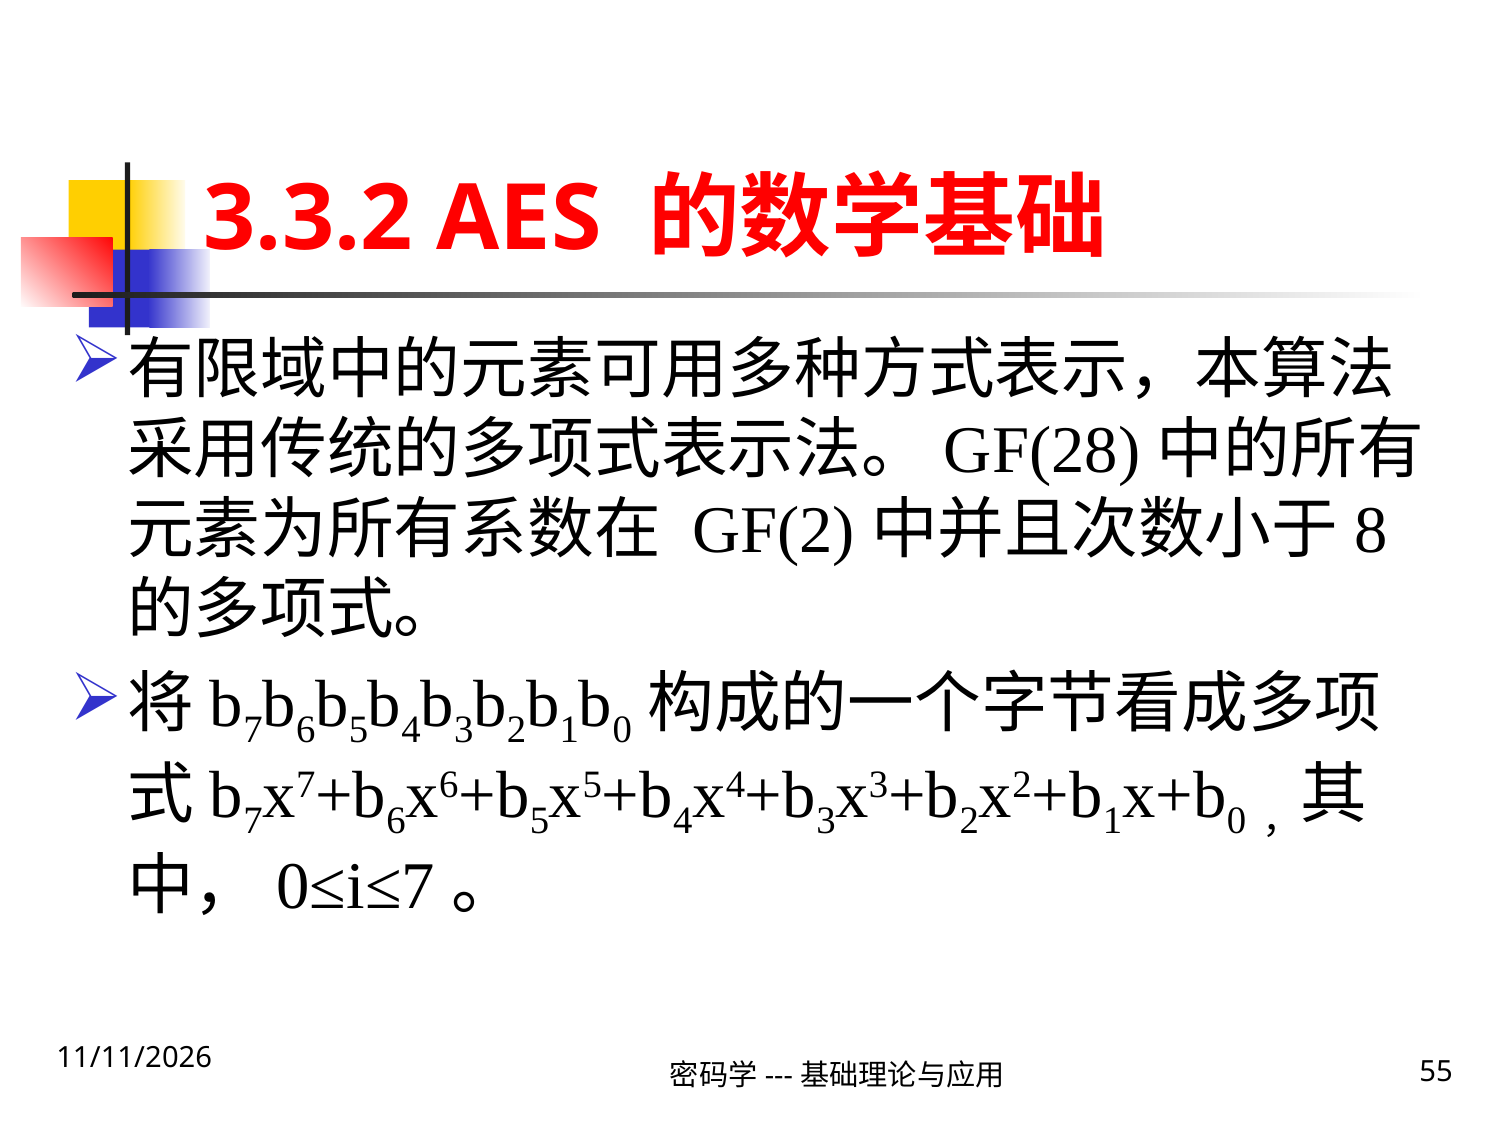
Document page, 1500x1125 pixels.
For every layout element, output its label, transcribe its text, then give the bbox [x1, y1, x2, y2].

title 3.3.2 AES 的数学基础 [188, 34, 1468, 276]
slide_number 2020\1\23 Thursday [41, 1019, 463, 1096]
footer 密码学---基础理论与应用 [599, 1023, 1076, 1100]
slide_number 55 [1154, 1023, 1468, 1100]
